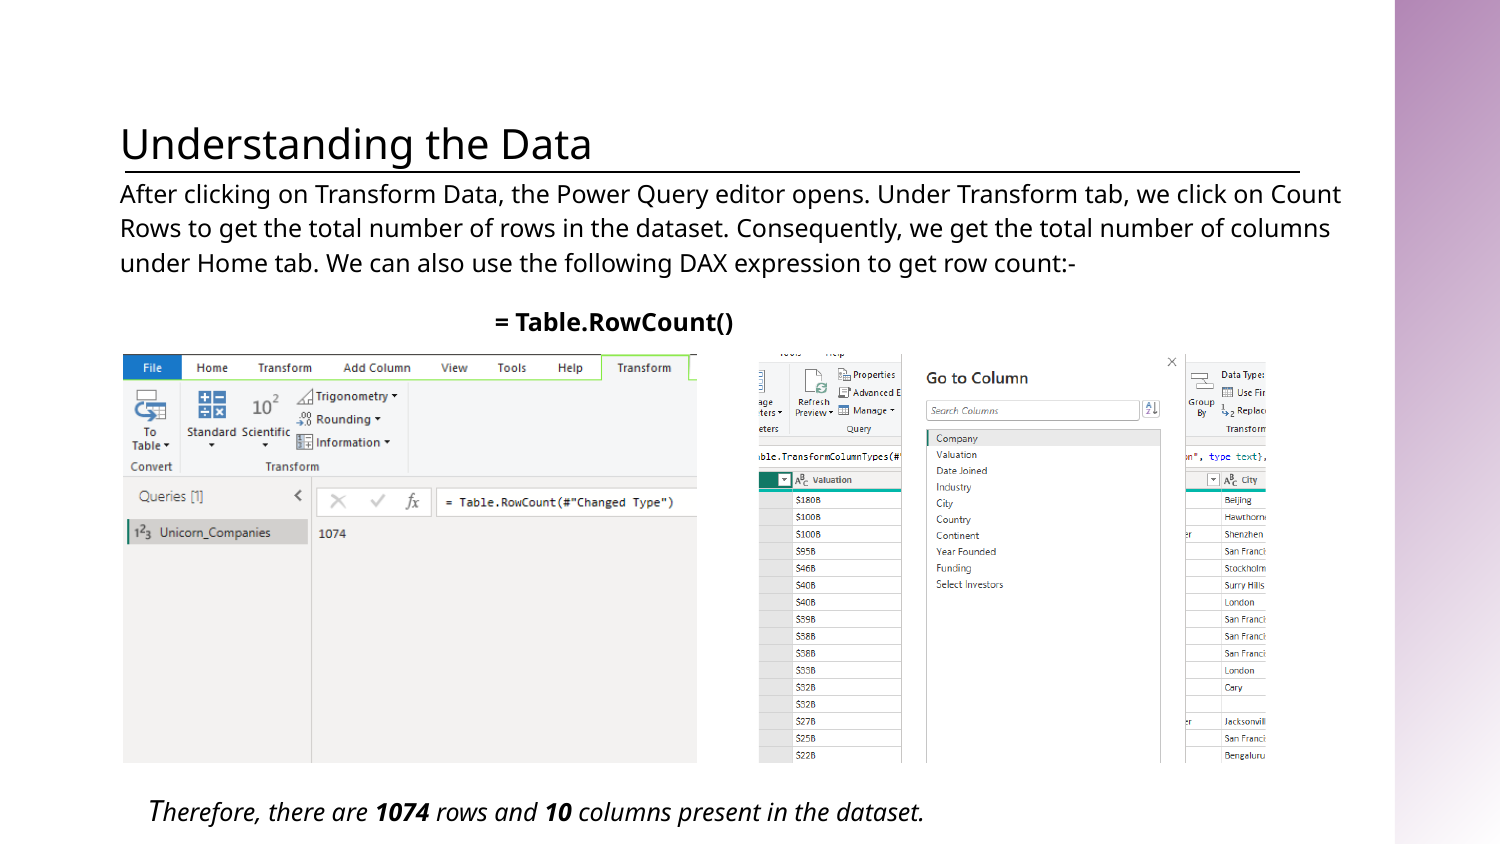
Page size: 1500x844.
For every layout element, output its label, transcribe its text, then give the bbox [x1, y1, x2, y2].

subtitle Therefore, there are 1074 rows and 10 columns present in the dataset. [132, 772, 1195, 844]
subtitle After clicking on Transform Data, the Power Query editor opens. Under Transform tab, we click on Count Rows to get the total number of rows in the dataset. Consequently, we get the total number of columns under Home tab. We can also use the following DAX expression to get row count:- = Table.RowCount() [104, 158, 1396, 355]
picture [122, 354, 698, 763]
title Understanding the Data [104, 102, 1369, 158]
picture [758, 354, 1266, 763]
